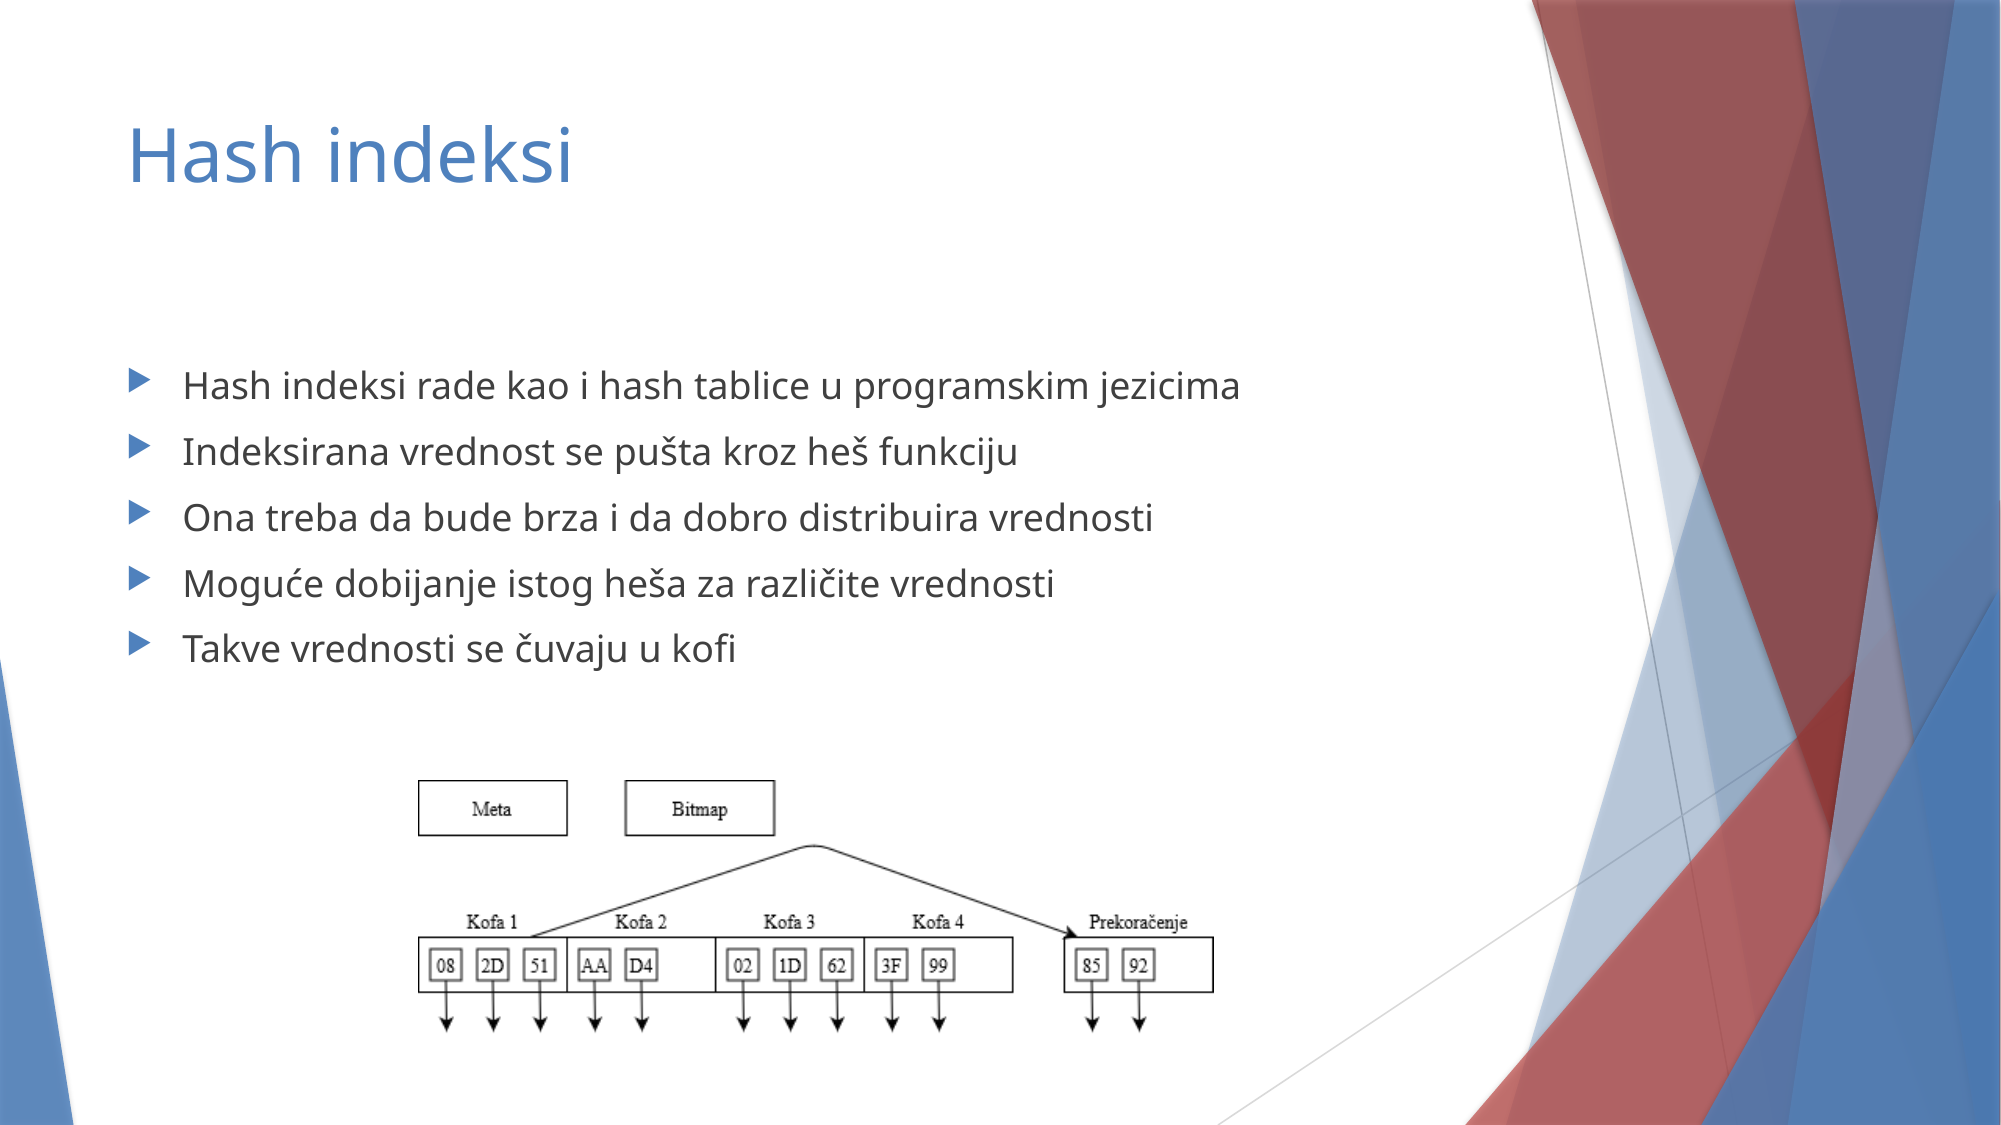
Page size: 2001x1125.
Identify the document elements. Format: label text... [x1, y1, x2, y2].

title Hash indeksi [111, 99, 1522, 317]
picture [418, 779, 1215, 1045]
list Hash indeksi rade kao i hash tablice u programskim jezicima Indeksirana vrednost se pušta kroz heš funkciju Ona treba da bude brza i da dobro distribuira vrednosti Moguće dobijanje istog heša za različite vrednosti Takve vrednosti se čuvaju u kofi [111, 354, 1522, 992]
